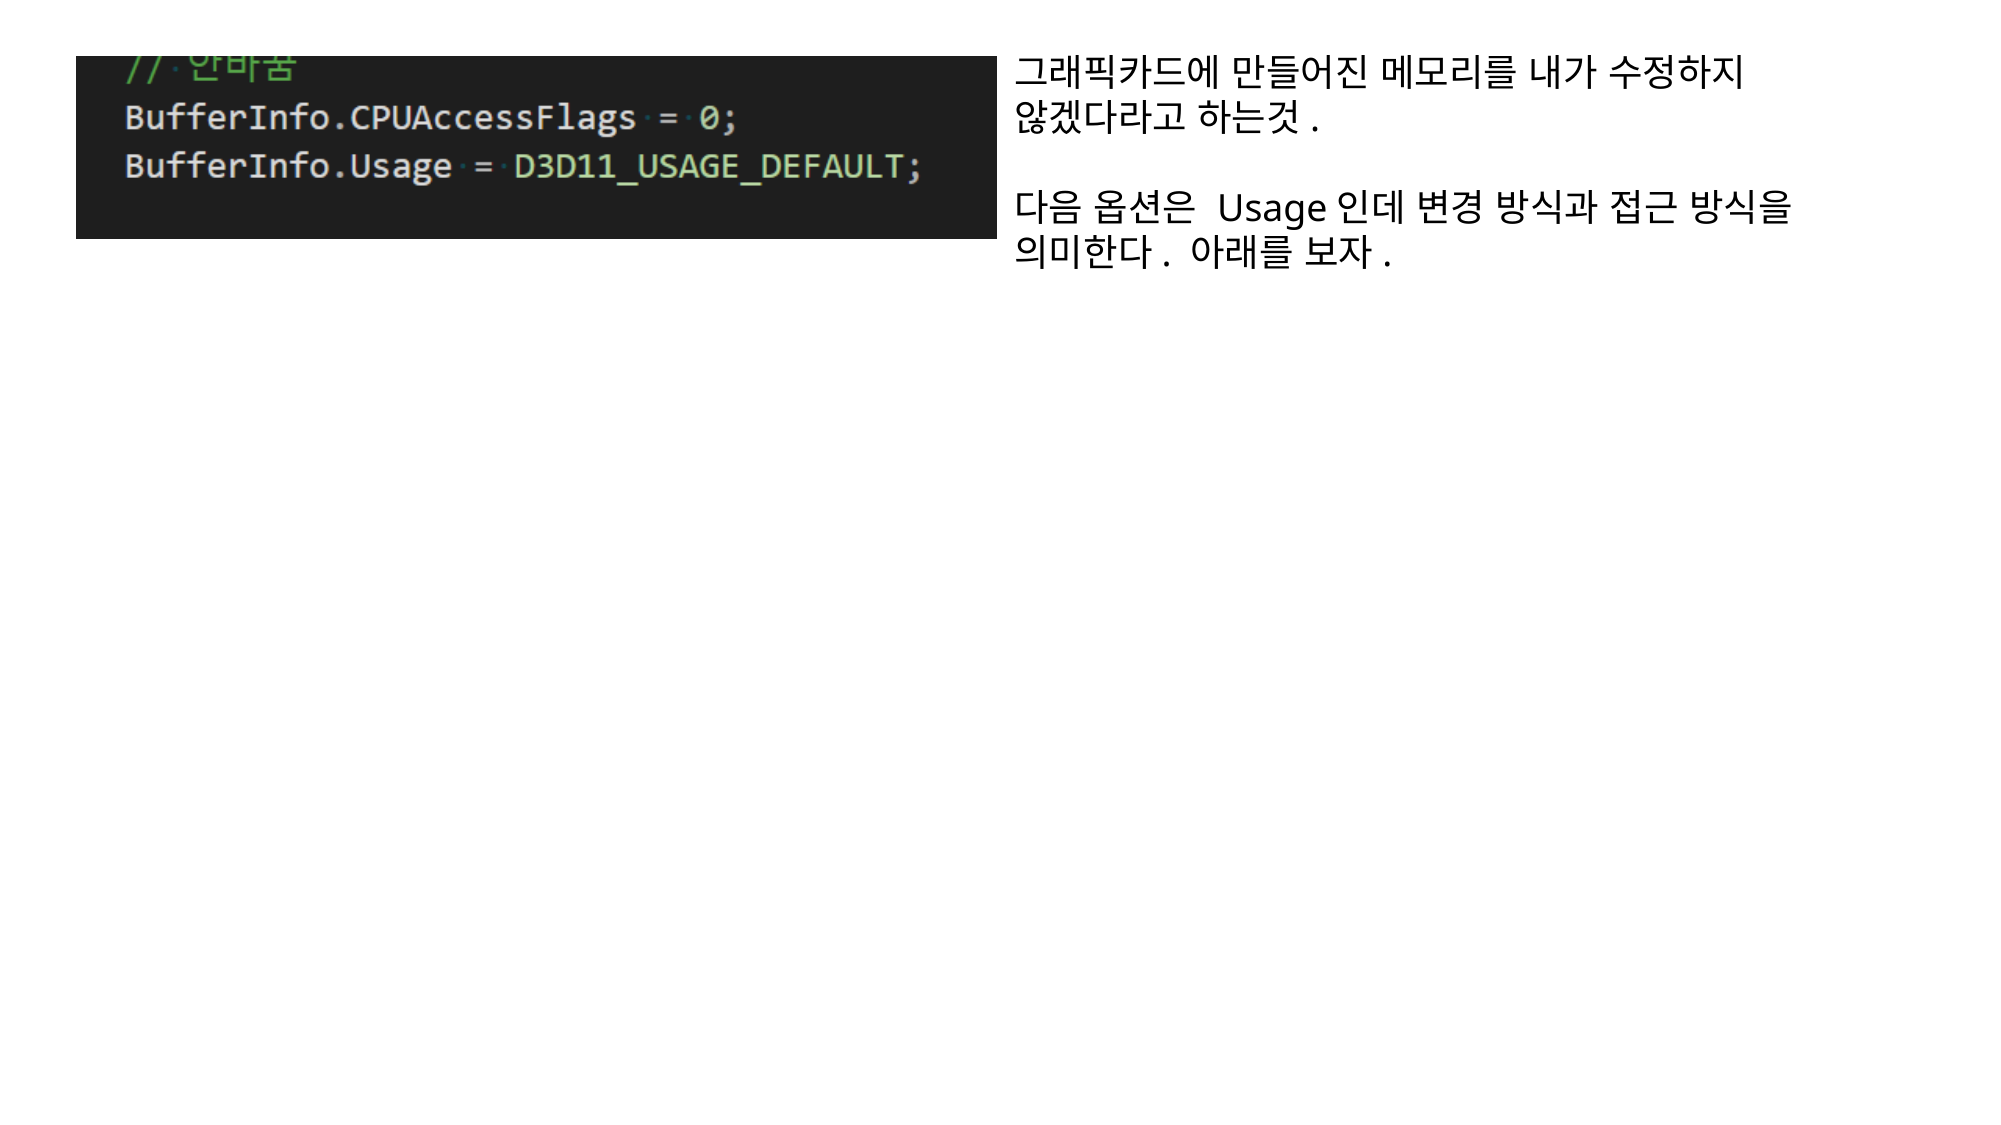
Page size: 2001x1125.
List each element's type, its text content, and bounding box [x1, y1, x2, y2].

picture [76, 56, 997, 239]
text_box 그래픽카드에 만들어진 메모리를 내가 수정하지 않겠다라고 하는것. 다음 옵션은 Usage인데 변경 방식과 접근 방식을 의미한다. 아래를 보자. [999, 41, 1924, 282]
